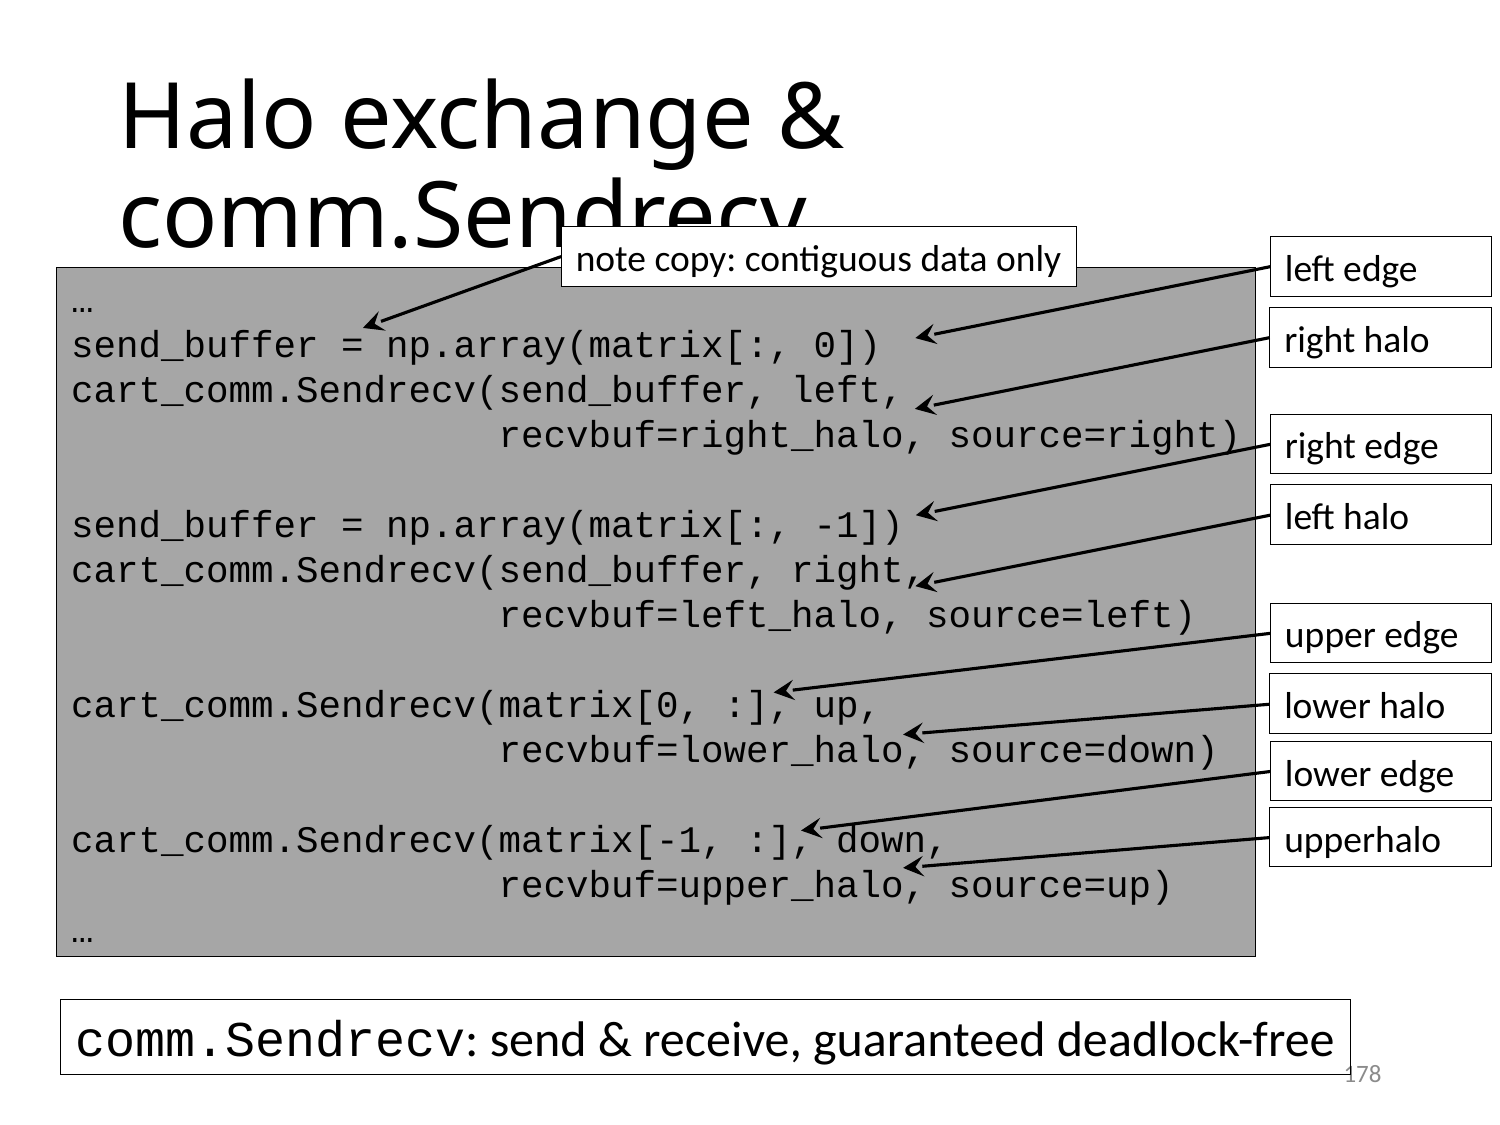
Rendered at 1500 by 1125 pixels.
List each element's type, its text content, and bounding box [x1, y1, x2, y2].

text_box … send_buffer = np.array(matrix[:, 0]) cart_comm.Sendrecv(send_buffer, left, recvbuf=right_halo, source=right) send_buffer = np.array(matrix[:, -1]) cart_comm.Sendrecv(send_buffer, right, recvbuf=left_halo, source=left) cart_comm.Sendrecv(matrix[0, :], up, recvbuf=lower_halo, source=down) cart_comm.Sendrecv(matrix[-1, :], down, recvbuf=upper_halo, source=up) … [56, 267, 1256, 957]
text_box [915, 414, 1492, 587]
slide_number 178 [1059, 1042, 1397, 1103]
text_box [914, 307, 1493, 409]
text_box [773, 602, 1493, 735]
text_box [1080, 236, 1492, 307]
title Halo exchange & comm.Sendrecv [103, 59, 1397, 267]
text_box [362, 226, 1080, 328]
text_box comm.Sendrecv: send & receive, guaranteed deadlock-free [60, 999, 1351, 1075]
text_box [800, 741, 1492, 868]
